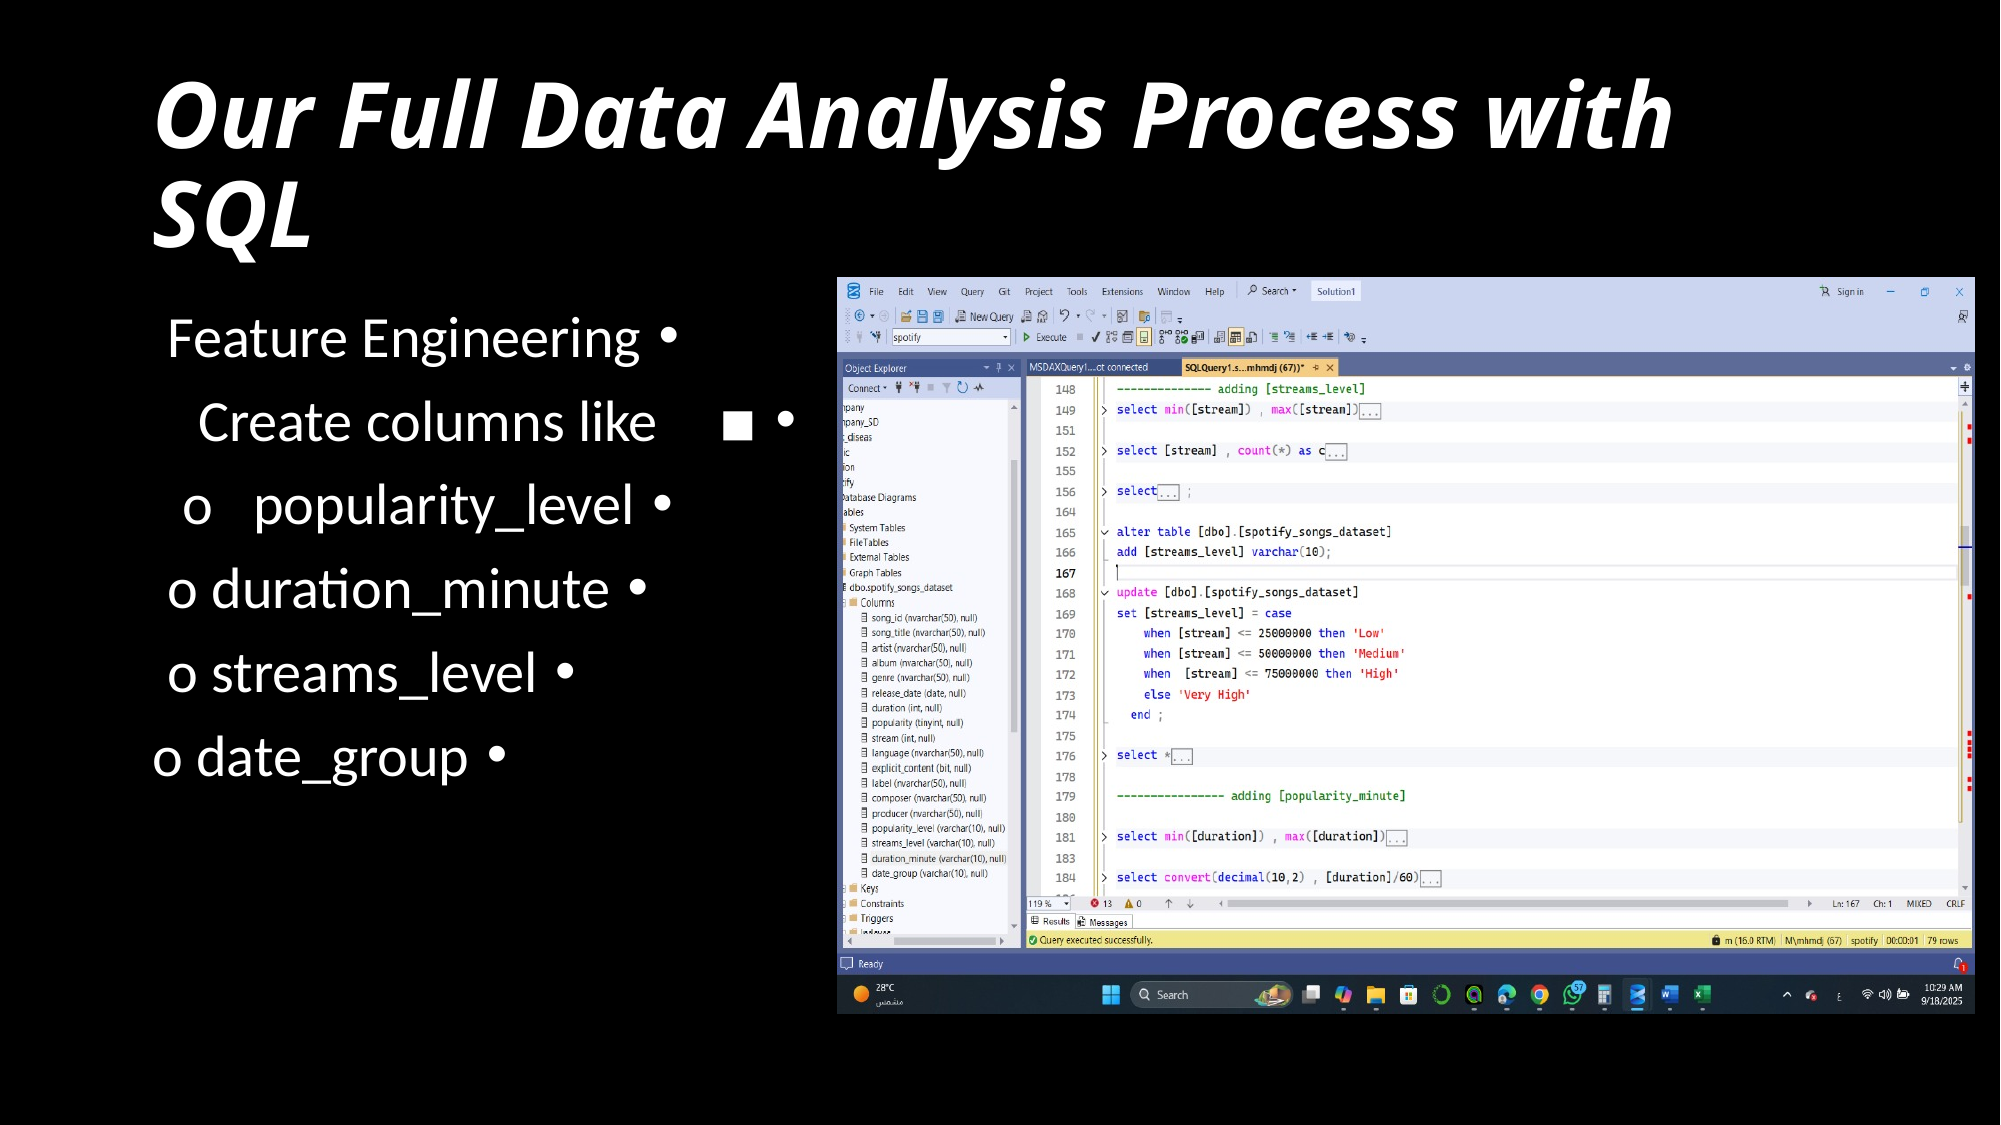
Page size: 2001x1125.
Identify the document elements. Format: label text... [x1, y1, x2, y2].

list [836, 277, 1975, 1014]
title Our Full Data Analysis Process with SQL [137, 59, 1863, 278]
list Feature Engineering ▪ Create columns like o popularity_level o duration_minute o streams_level o date_group [137, 299, 836, 1014]
